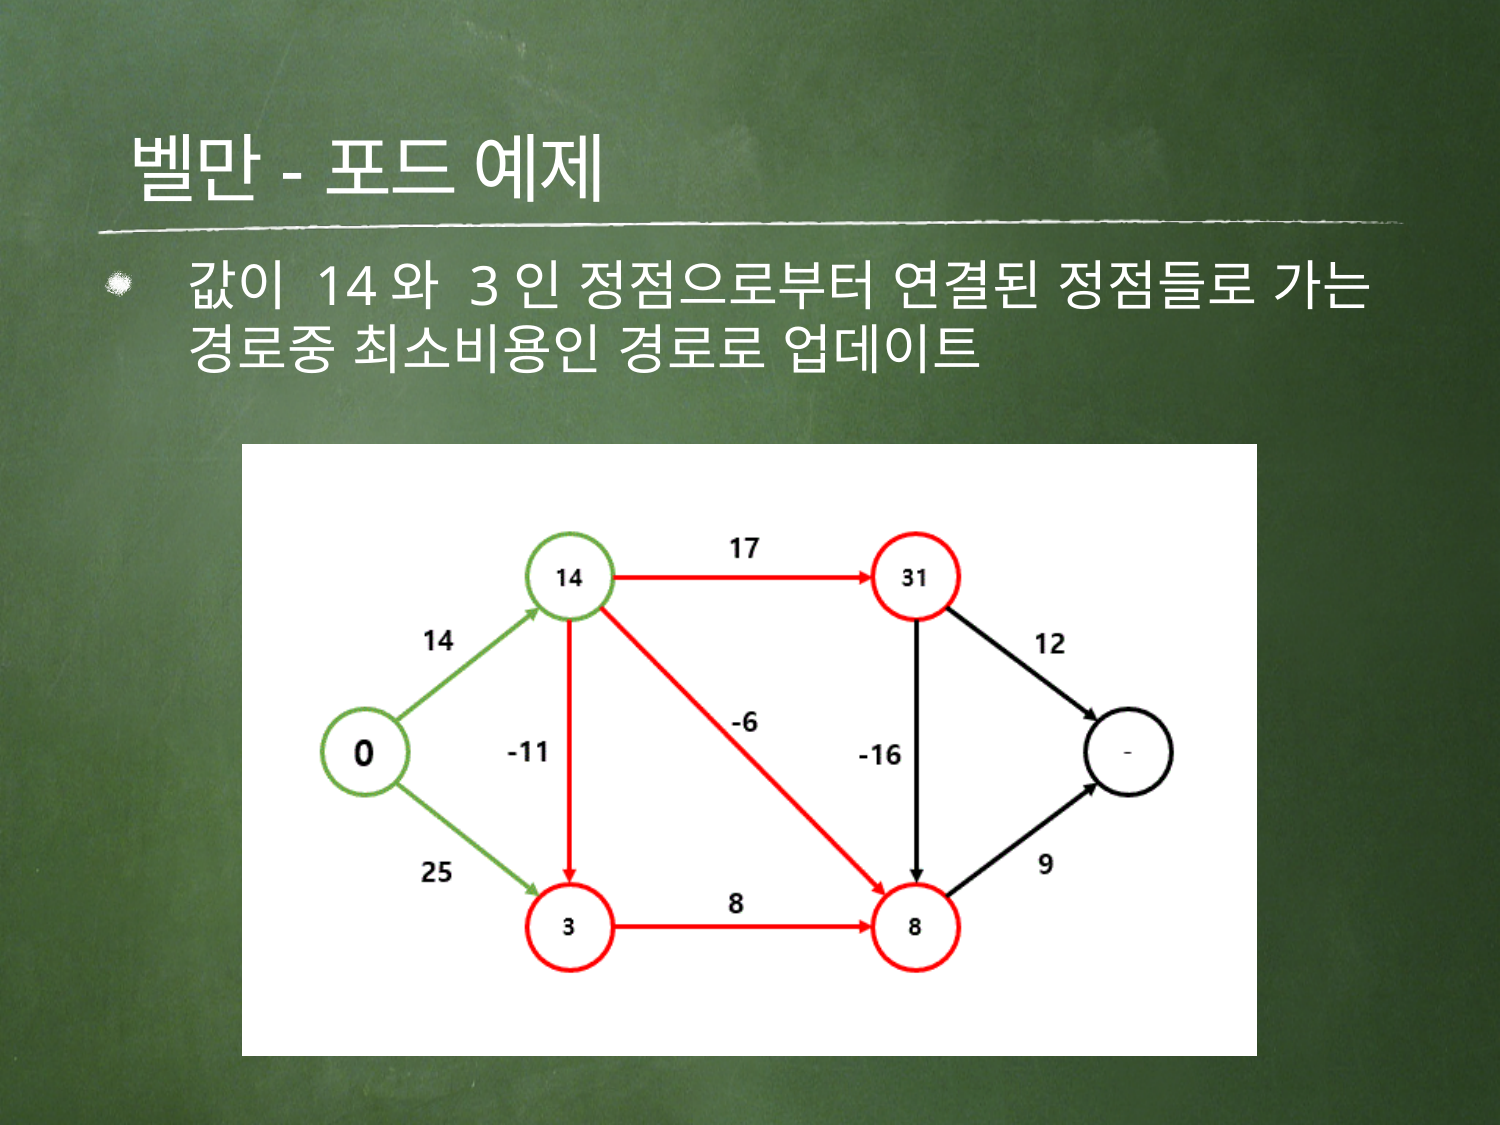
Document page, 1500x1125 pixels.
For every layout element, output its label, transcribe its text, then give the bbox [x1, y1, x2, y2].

picture [0, 0, 1500, 1125]
text_box 값이 14와 3인 정점으로부터 연결된 정점들로 가는 경로중 최소비용인 경로로 업데이트 [88, 252, 1412, 389]
text_box 벨만-포드 예제 [113, 113, 1282, 212]
